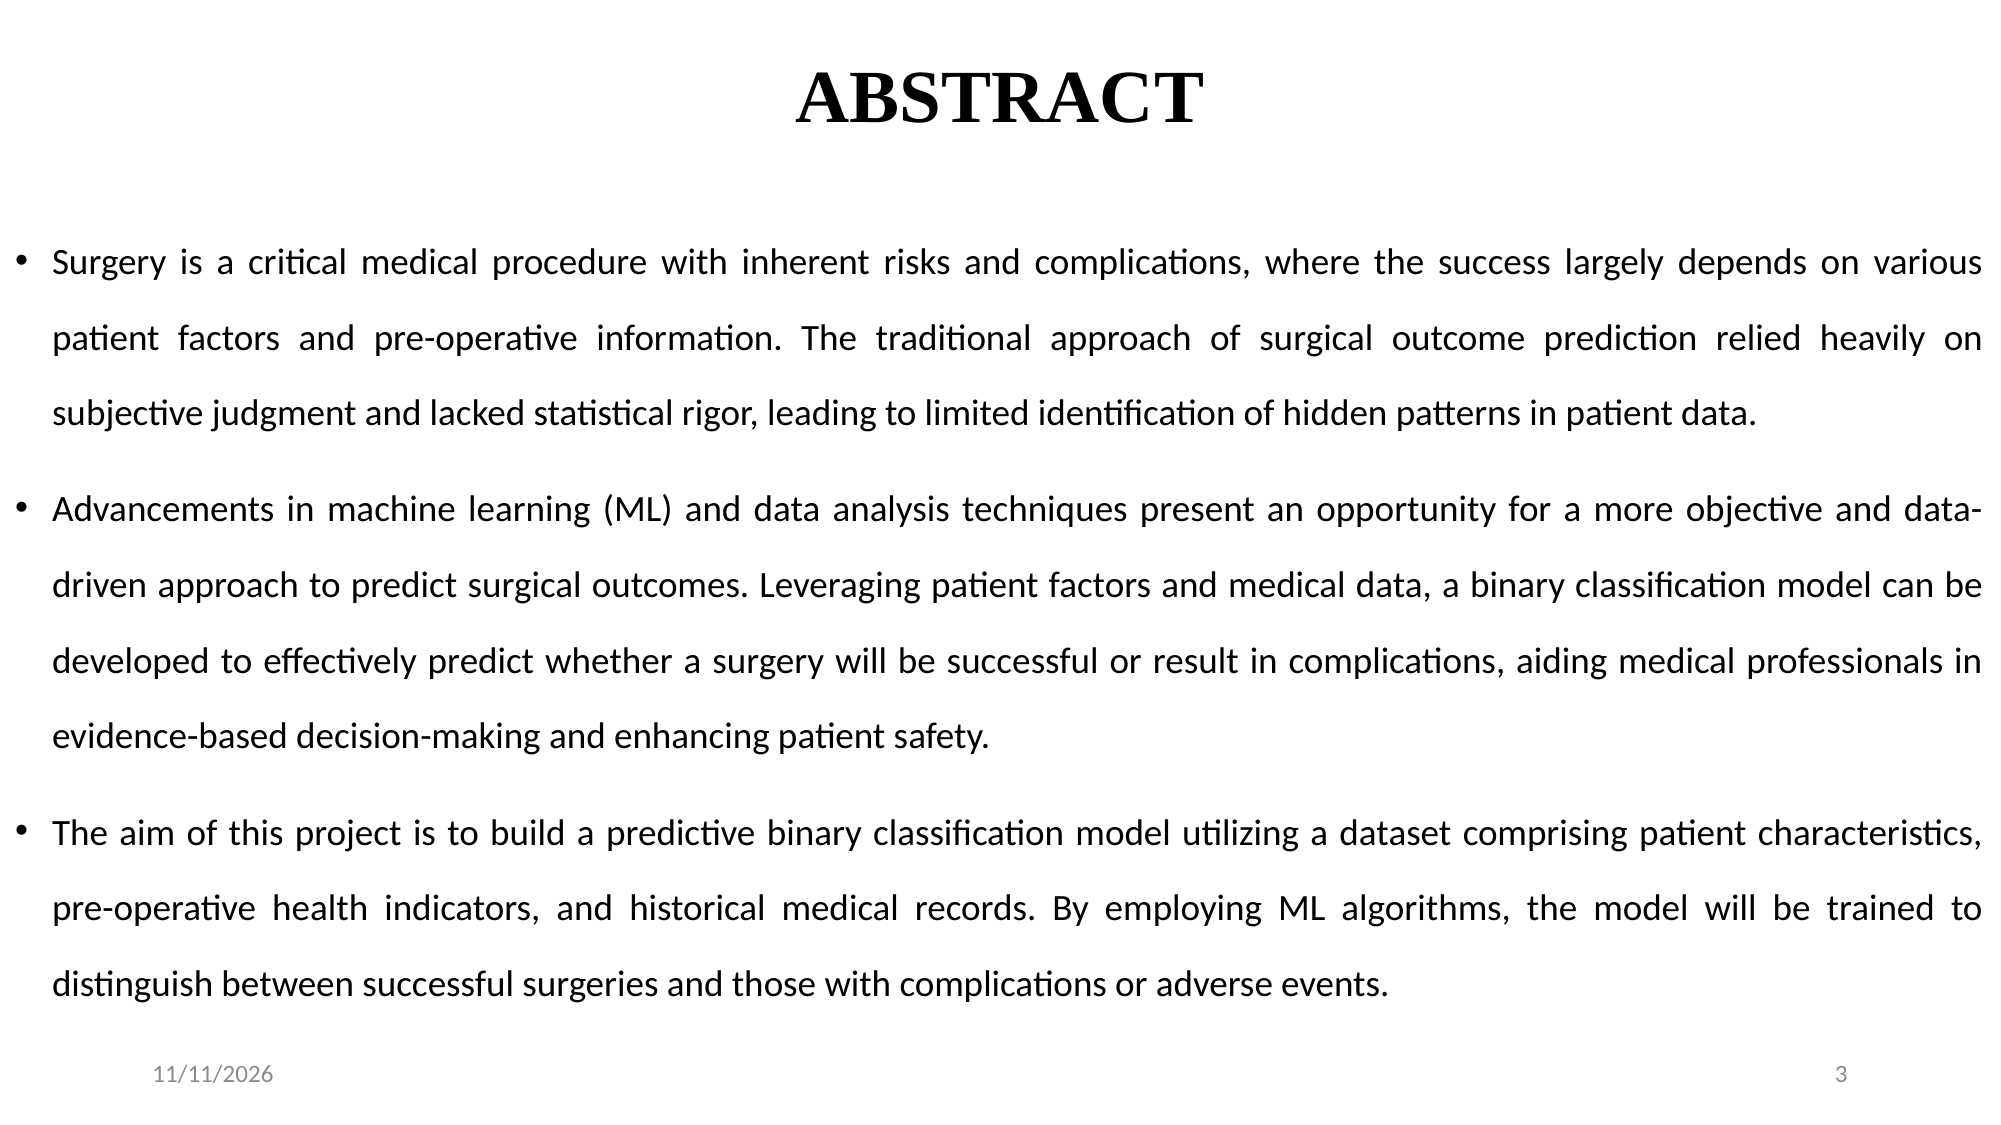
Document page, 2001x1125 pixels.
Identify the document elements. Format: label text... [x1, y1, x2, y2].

title ABSTRACT [0, 0, 2000, 198]
list Surgery is a critical medical procedure with inherent risks and complications, where the success largely depends on various patient factors and pre-operative information. The traditional approach of surgical outcome prediction relied heavily on subjective judgment and lacked statistical rigor, leading to limited identification of hidden patterns in patient data. Advancements in machine learning (ML) and data analysis techniques present an opportunity for a more objective and data-driven approach to predict surgical outcomes. Leveraging patient factors and medical data, a binary classification model can be developed to effectively predict whether a surgery will be successful or result in complications, aiding medical professionals in evidence-based decision-making and enhancing patient safety. The aim of this project is to build a predictive binary classification model utilizing a dataset comprising patient characteristics, pre-operative health indicators, and historical medical records. By employing ML algorithms, the model will be trained to distinguish between successful surgeries and those with complications or adverse events. [0, 198, 2000, 1015]
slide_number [137, 1042, 588, 1103]
slide_number 3 [1412, 1042, 1863, 1103]
